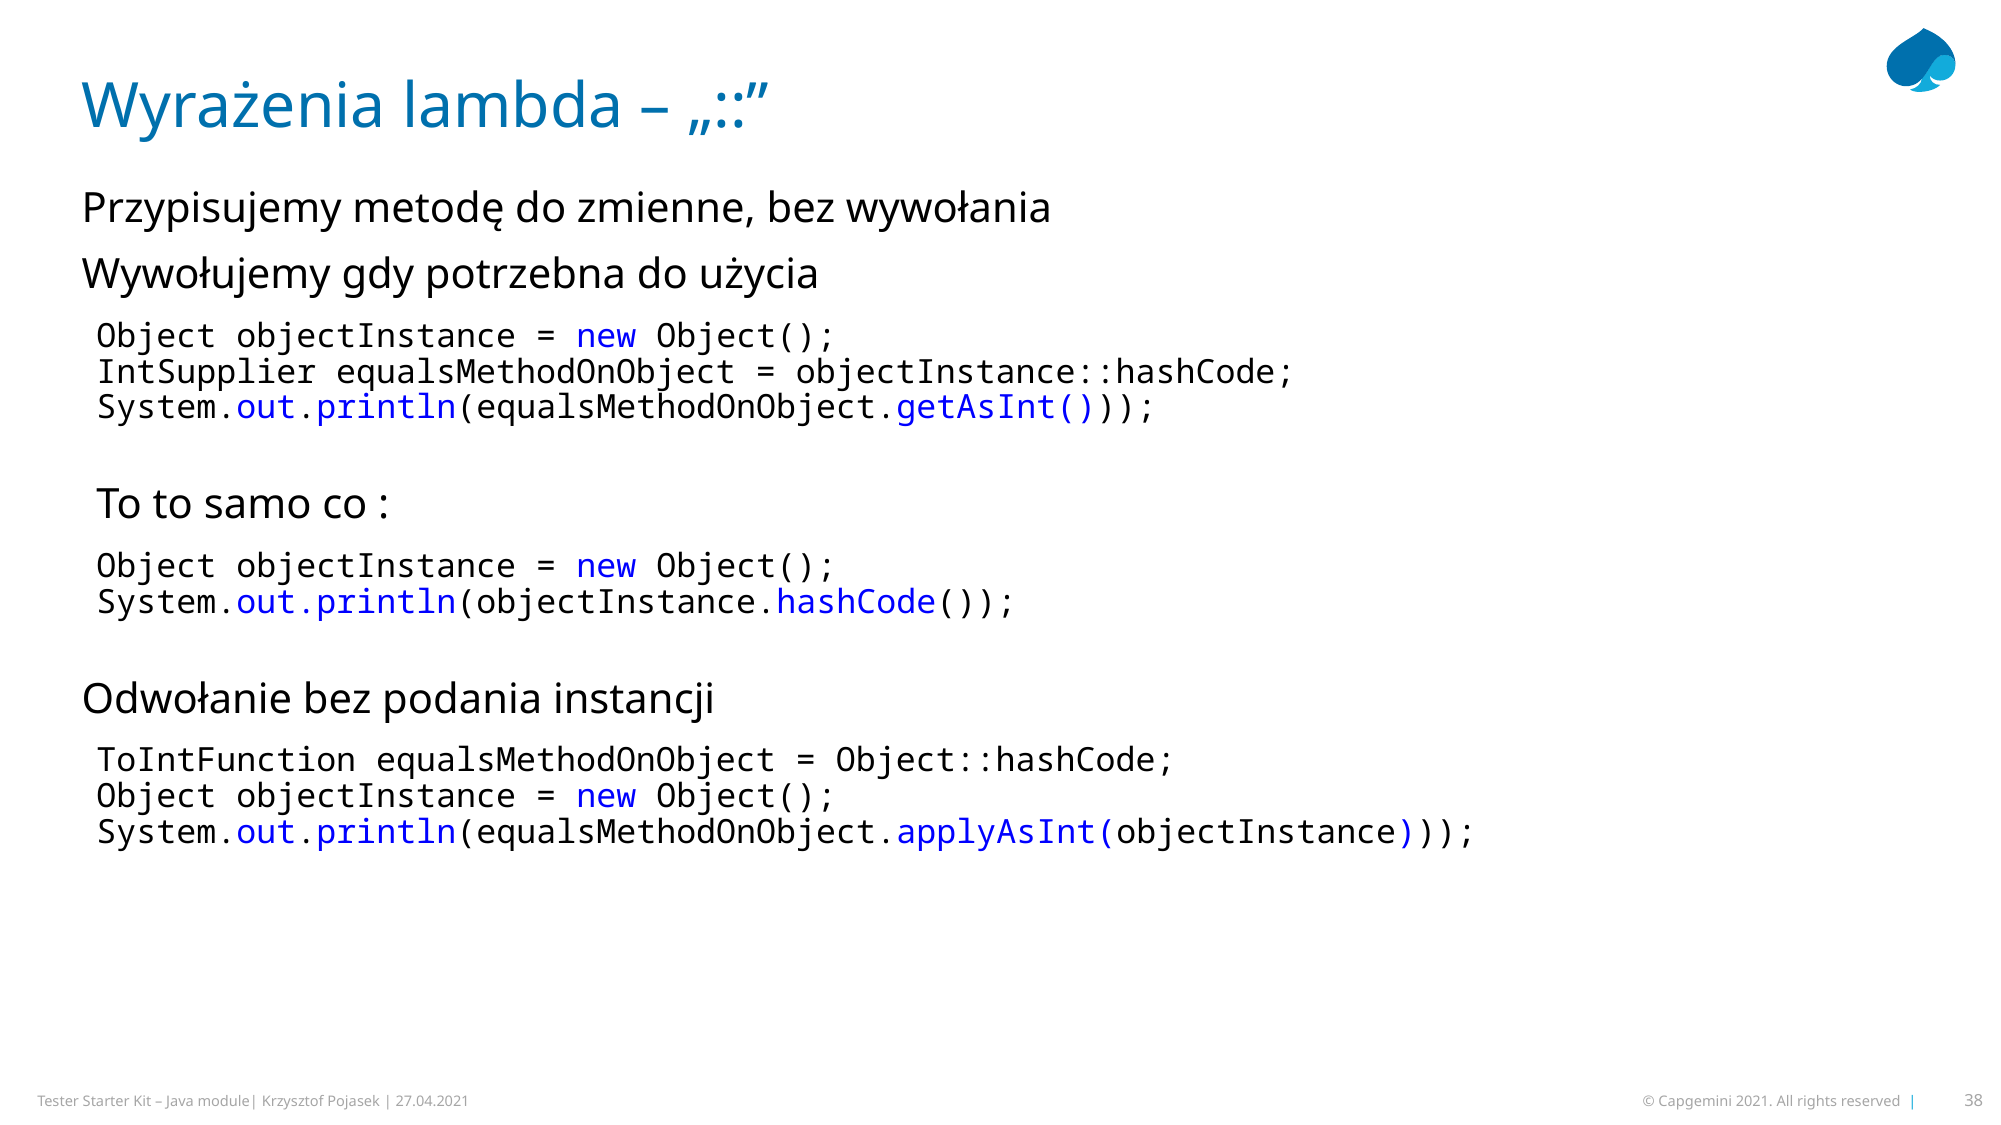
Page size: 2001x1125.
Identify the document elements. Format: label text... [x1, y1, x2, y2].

text_box Wyrażenia lambda – „::” [66, 66, 1874, 208]
text_box Przypisujemy metodę do zmienne, bez wywołania Wywołujemy gdy potrzebna do użycia Object objectInstance = new Object(); IntSupplier equalsMethodOnObject = objectInstance::hashCode; System.out.println(equalsMethodOnObject.getAsInt())); To to samo co : Object objectInstance = new Object(); System.out.println(objectInstance.hashCode()); Odwołanie bez podania instancji ToIntFunction equalsMethodOnObject = Object::hashCode; Object objectInstance = new Object(); System.out.println(equalsMethodOnObject.applyAsInt(objectInstance))); [66, 179, 1933, 1114]
